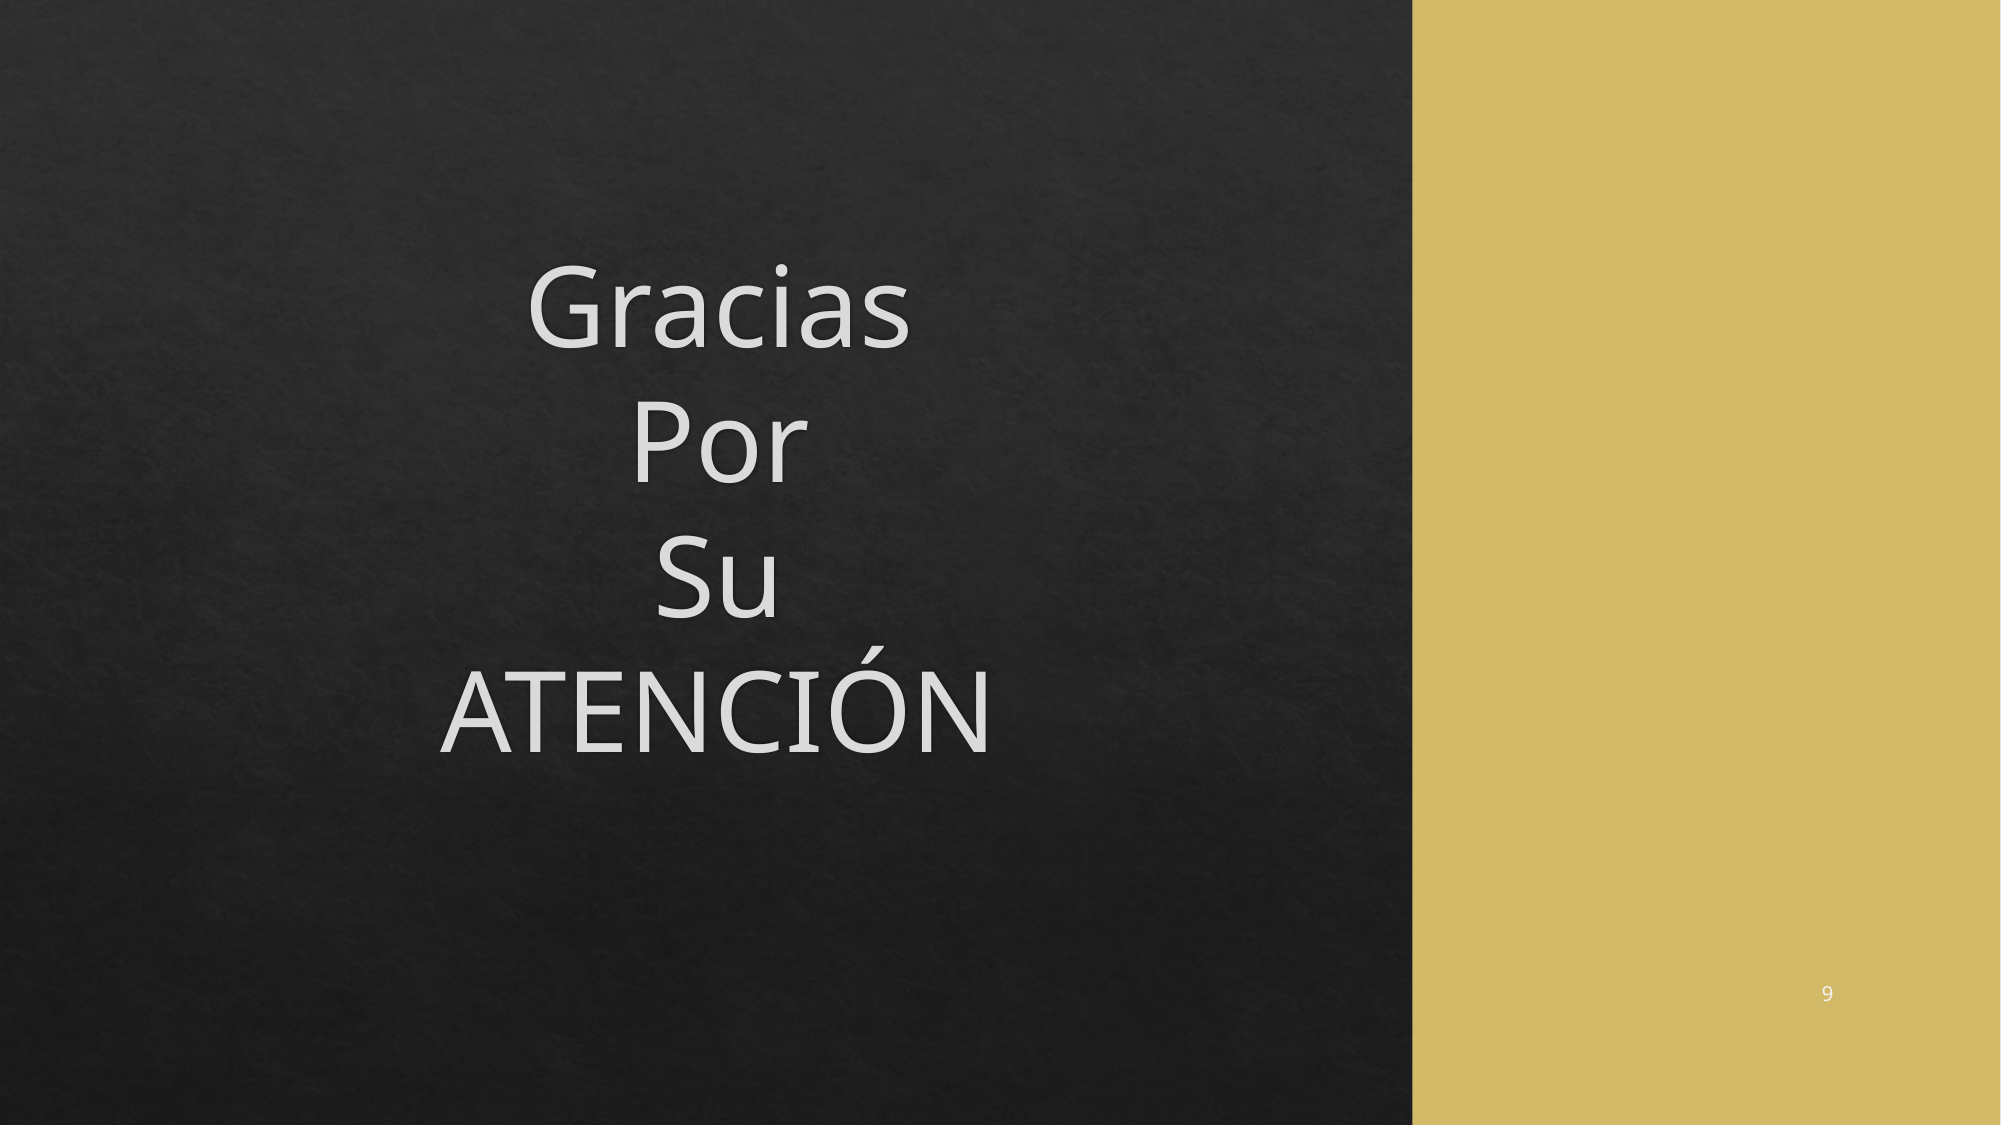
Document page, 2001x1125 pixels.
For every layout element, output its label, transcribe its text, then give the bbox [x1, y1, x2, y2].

title Gracias Por Su ATENCIÓN [0, 224, 1494, 783]
slide_number 9 [1724, 965, 1849, 1025]
